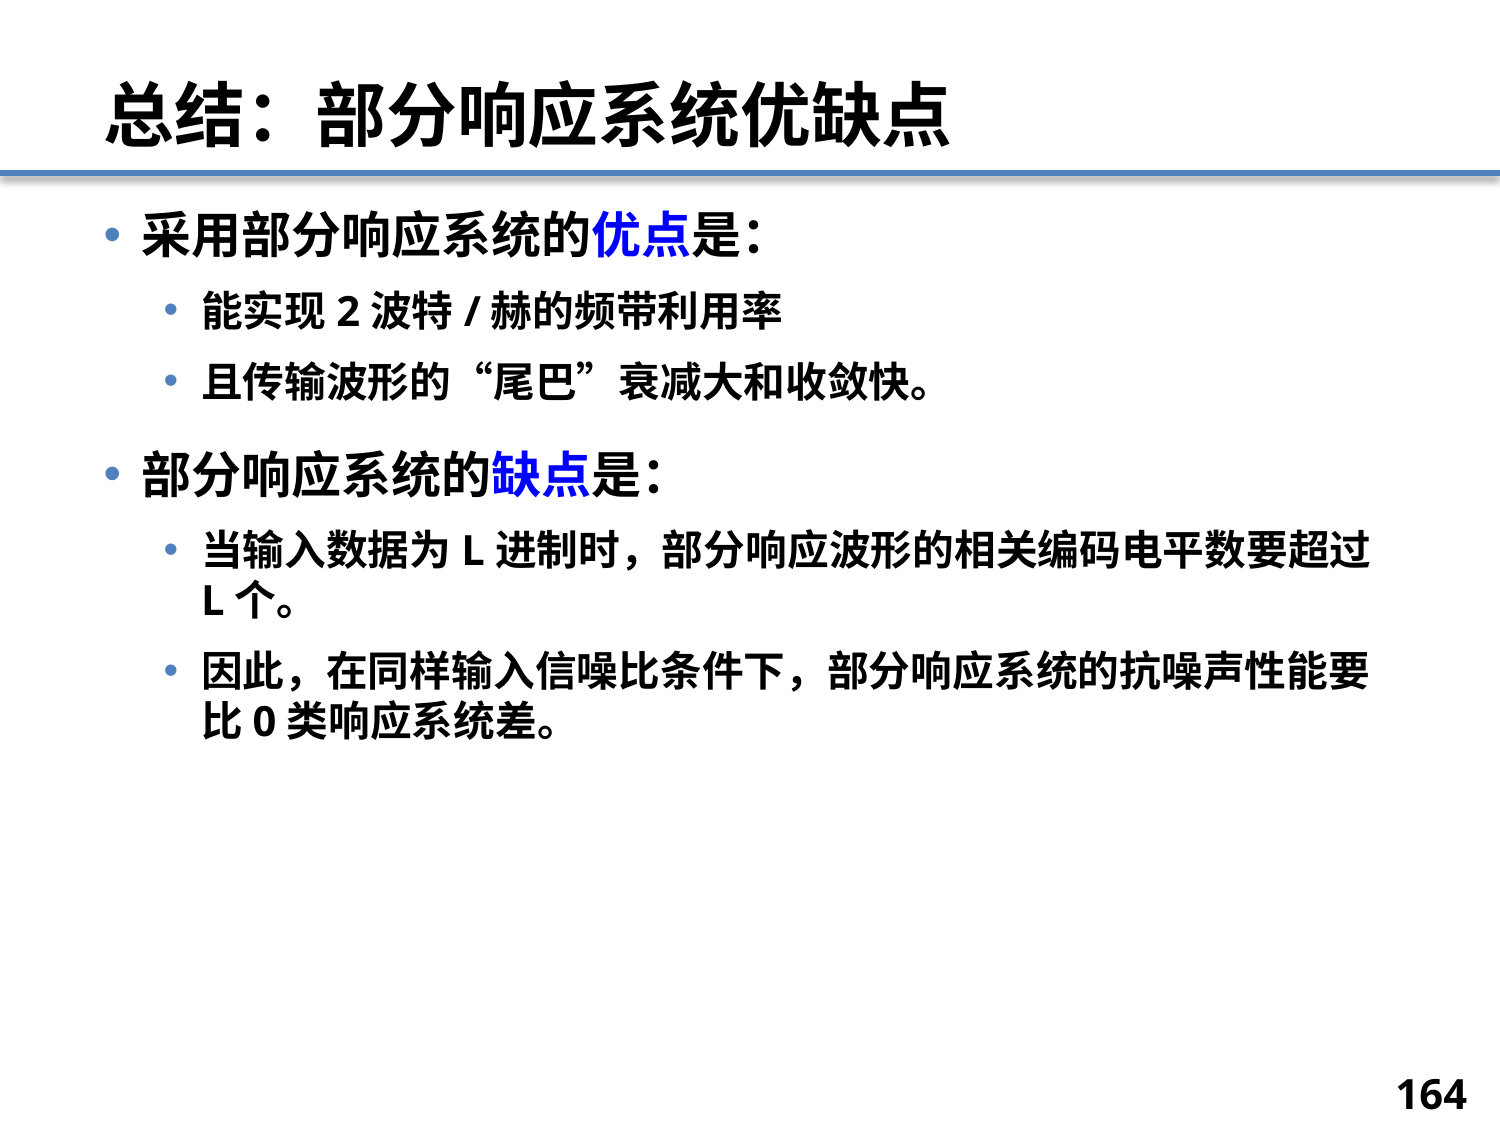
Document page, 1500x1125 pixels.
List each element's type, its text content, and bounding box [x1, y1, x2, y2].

title 总结：部分响应系统优缺点 [88, 30, 1412, 164]
slide_number 164 [1379, 1075, 1483, 1118]
list 采用部分响应系统的优点是： 能实现2波特/赫的频带利用率 且传输波形的“尾巴”衰减大和收敛快。 部分响应系统的缺点是： 当输入数据为L进制时，部分响应波形的相关编码电平数要超过L个。 因此，在同样输入信噪比条件下，部分响应系统的抗噪声性能要比0类响应系统差。 [88, 196, 1412, 1024]
